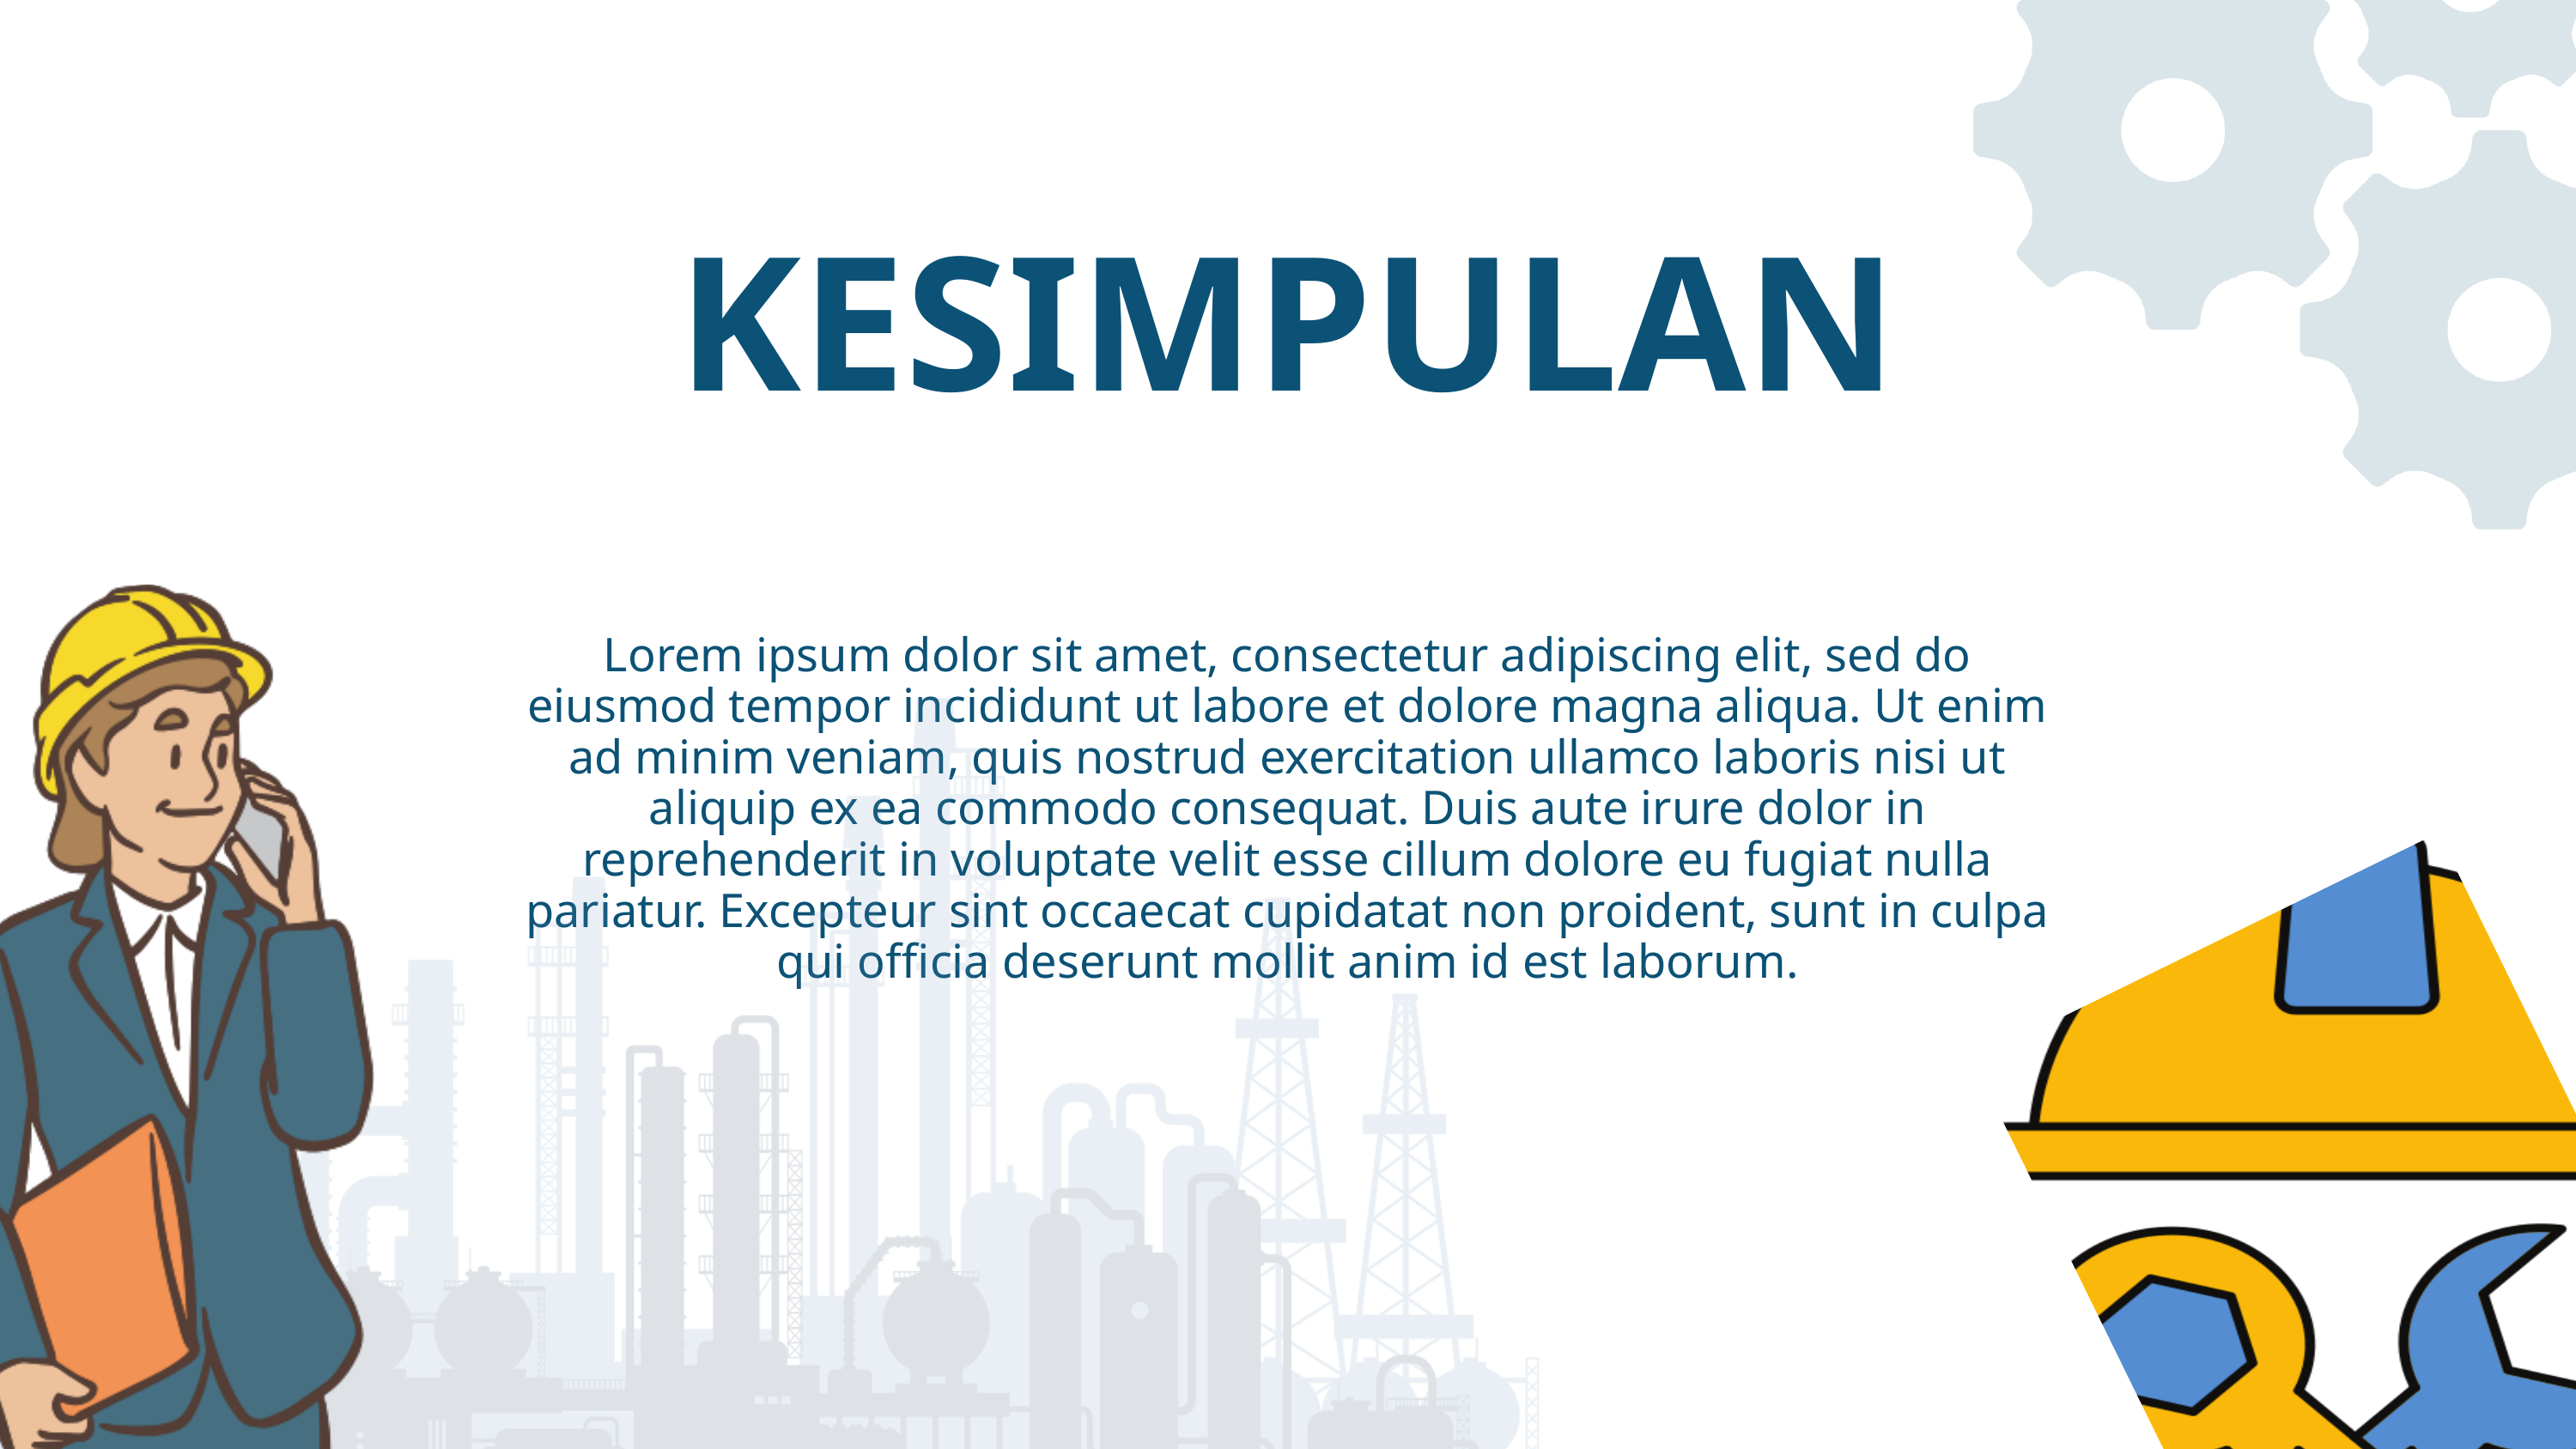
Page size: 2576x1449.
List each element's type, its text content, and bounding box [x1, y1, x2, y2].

text_box [1973, 0, 2576, 530]
text_box [0, 585, 375, 1449]
text_box [375, 698, 1550, 1449]
text_box Lorem ipsum dolor sit amet, consectetur adipiscing elit, sed do eiusmod tempor incididunt ut labore et dolore magna aliqua. Ut enim ad minim veniam, quis nostrud exercitation ullamco laboris nisi ut aliquip ex ea commodo consequat. Duis aute irure dolor in reprehenderit in voluptate velit esse cillum dolore eu fugiat nulla pariatur. Excepteur sint occaecat cupidatat non proident, sunt in culpa qui officia deserunt mollit anim id est laborum. [518, 629, 2058, 988]
text_box KESIMPULAN [638, 238, 1937, 428]
text_box [1972, 833, 2576, 1449]
